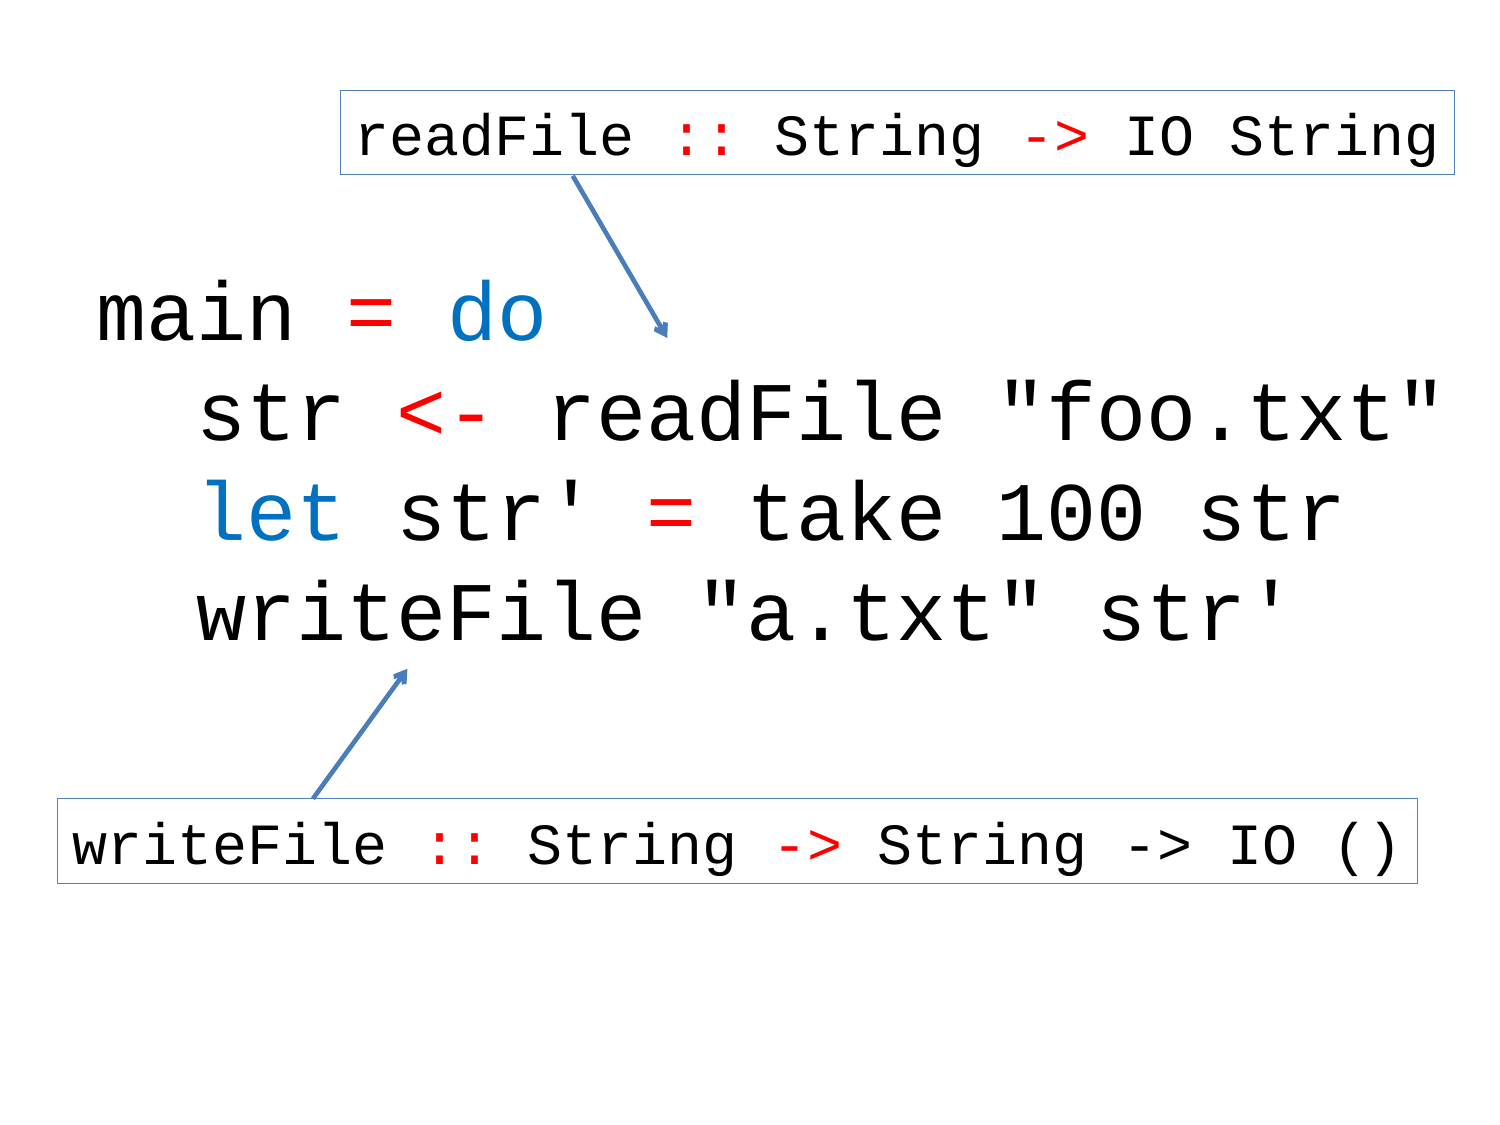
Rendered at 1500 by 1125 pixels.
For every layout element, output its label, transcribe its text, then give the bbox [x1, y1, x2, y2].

text_box writeFile :: String -> String -> IO () [57, 798, 1418, 884]
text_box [572, 175, 668, 339]
text_box readFile :: String -> IO String [340, 90, 1455, 175]
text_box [312, 668, 408, 799]
text_box main = do str <- readFile "foo.txt" let str' = take 100 str writeFile "a.txt" str' [82, 249, 1462, 665]
